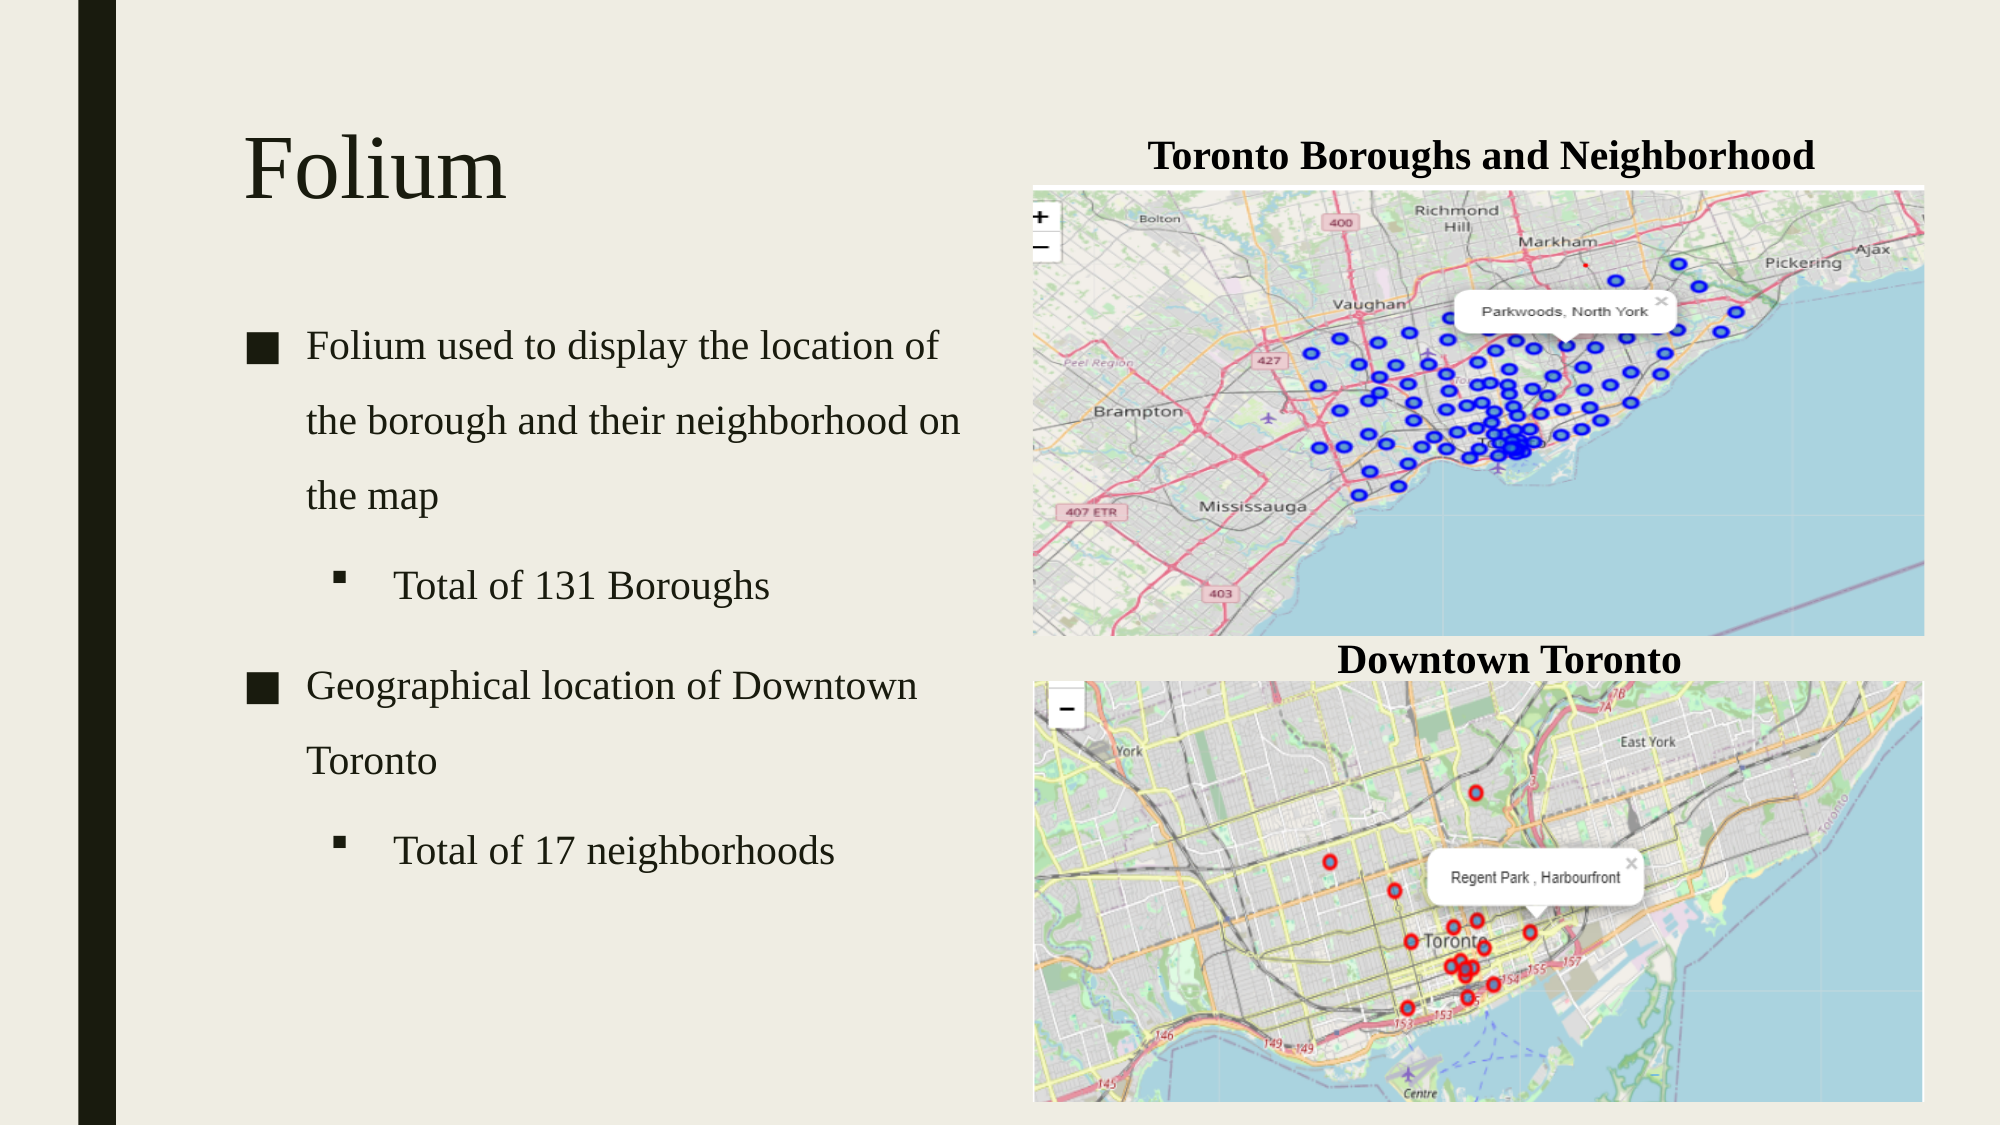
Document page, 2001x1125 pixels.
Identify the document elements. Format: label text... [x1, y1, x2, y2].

list Folium used to display the location of the borough and their neighborhood on the map Total of 131 Boroughs Geographical location of Downtown Toronto Total of 17 neighborhoods [228, 285, 1015, 947]
picture [1032, 185, 1925, 636]
text_box Downtown Toronto [1322, 636, 1703, 681]
picture [1032, 681, 1925, 1102]
title Folium [228, 112, 1000, 240]
text_box Toronto Boroughs and Neighborhood [1132, 120, 1896, 185]
